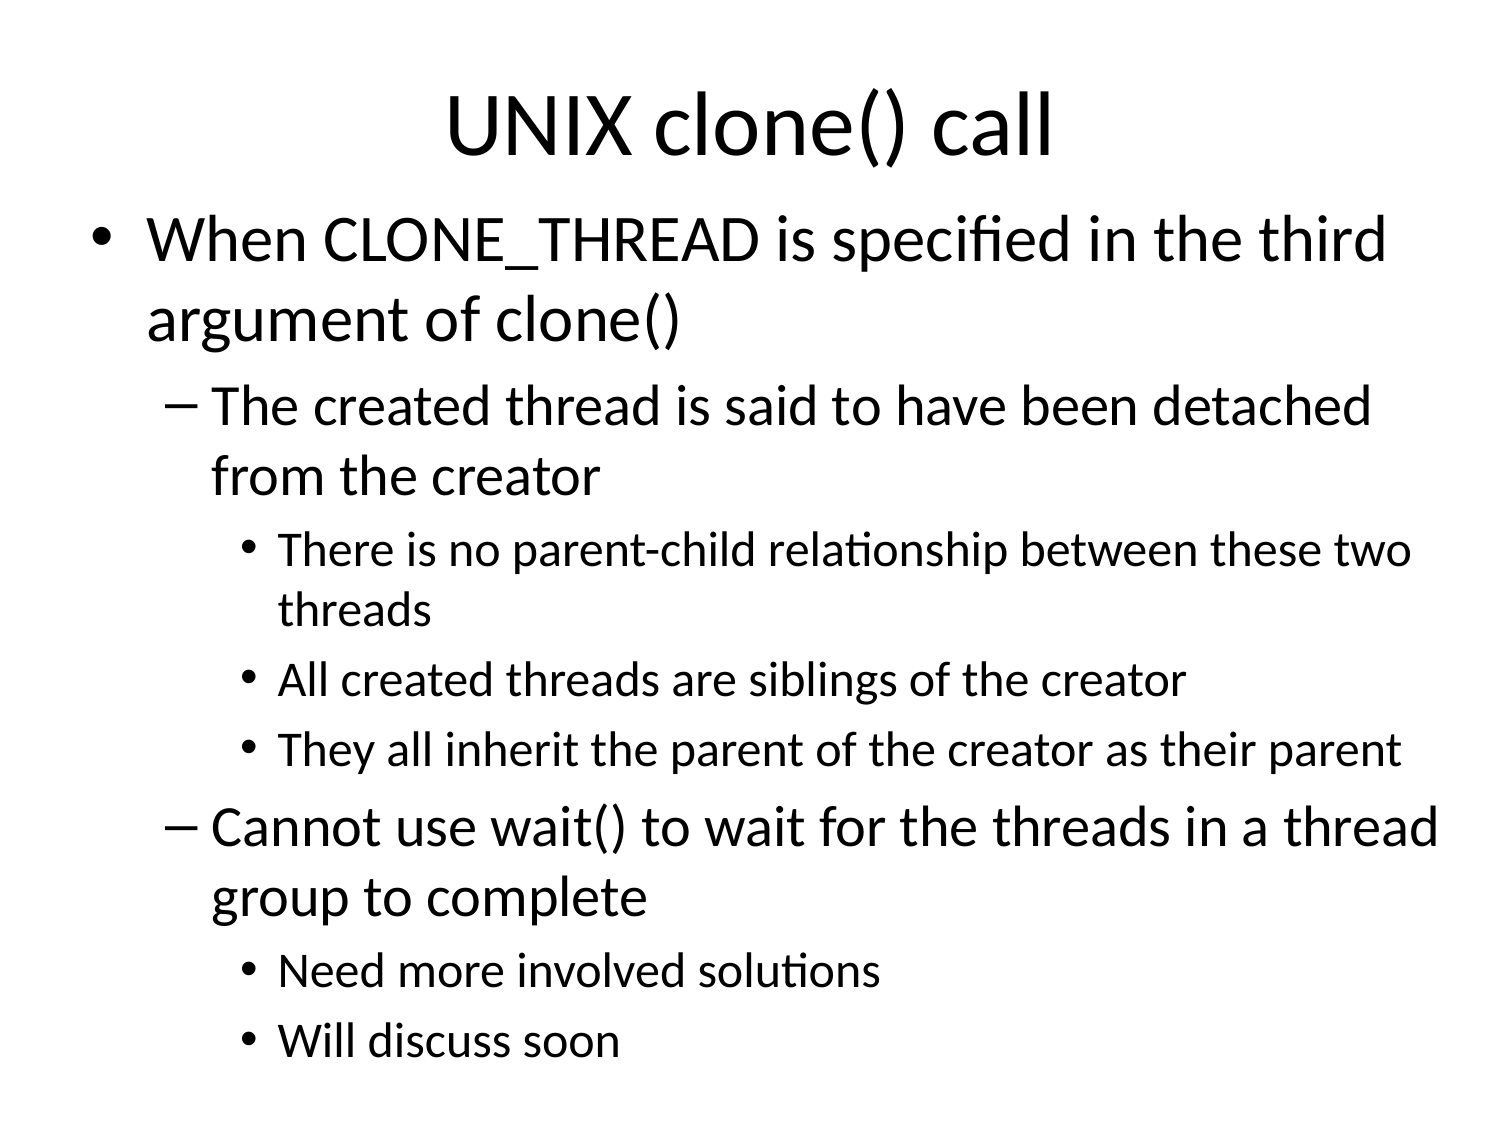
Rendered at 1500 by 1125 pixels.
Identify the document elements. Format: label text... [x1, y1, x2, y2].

list When CLONE_THREAD is specified in the third argument of clone() The created thread is said to have been detached from the creator There is no parent-child relationship between these two threads All created threads are siblings of the creator They all inherit the parent of the creator as their parent Cannot use wait() to wait for the threads in a thread group to complete Need more involved solutions Will discuss soon [75, 187, 1500, 1125]
title UNIX clone() call [75, 24, 1425, 187]
